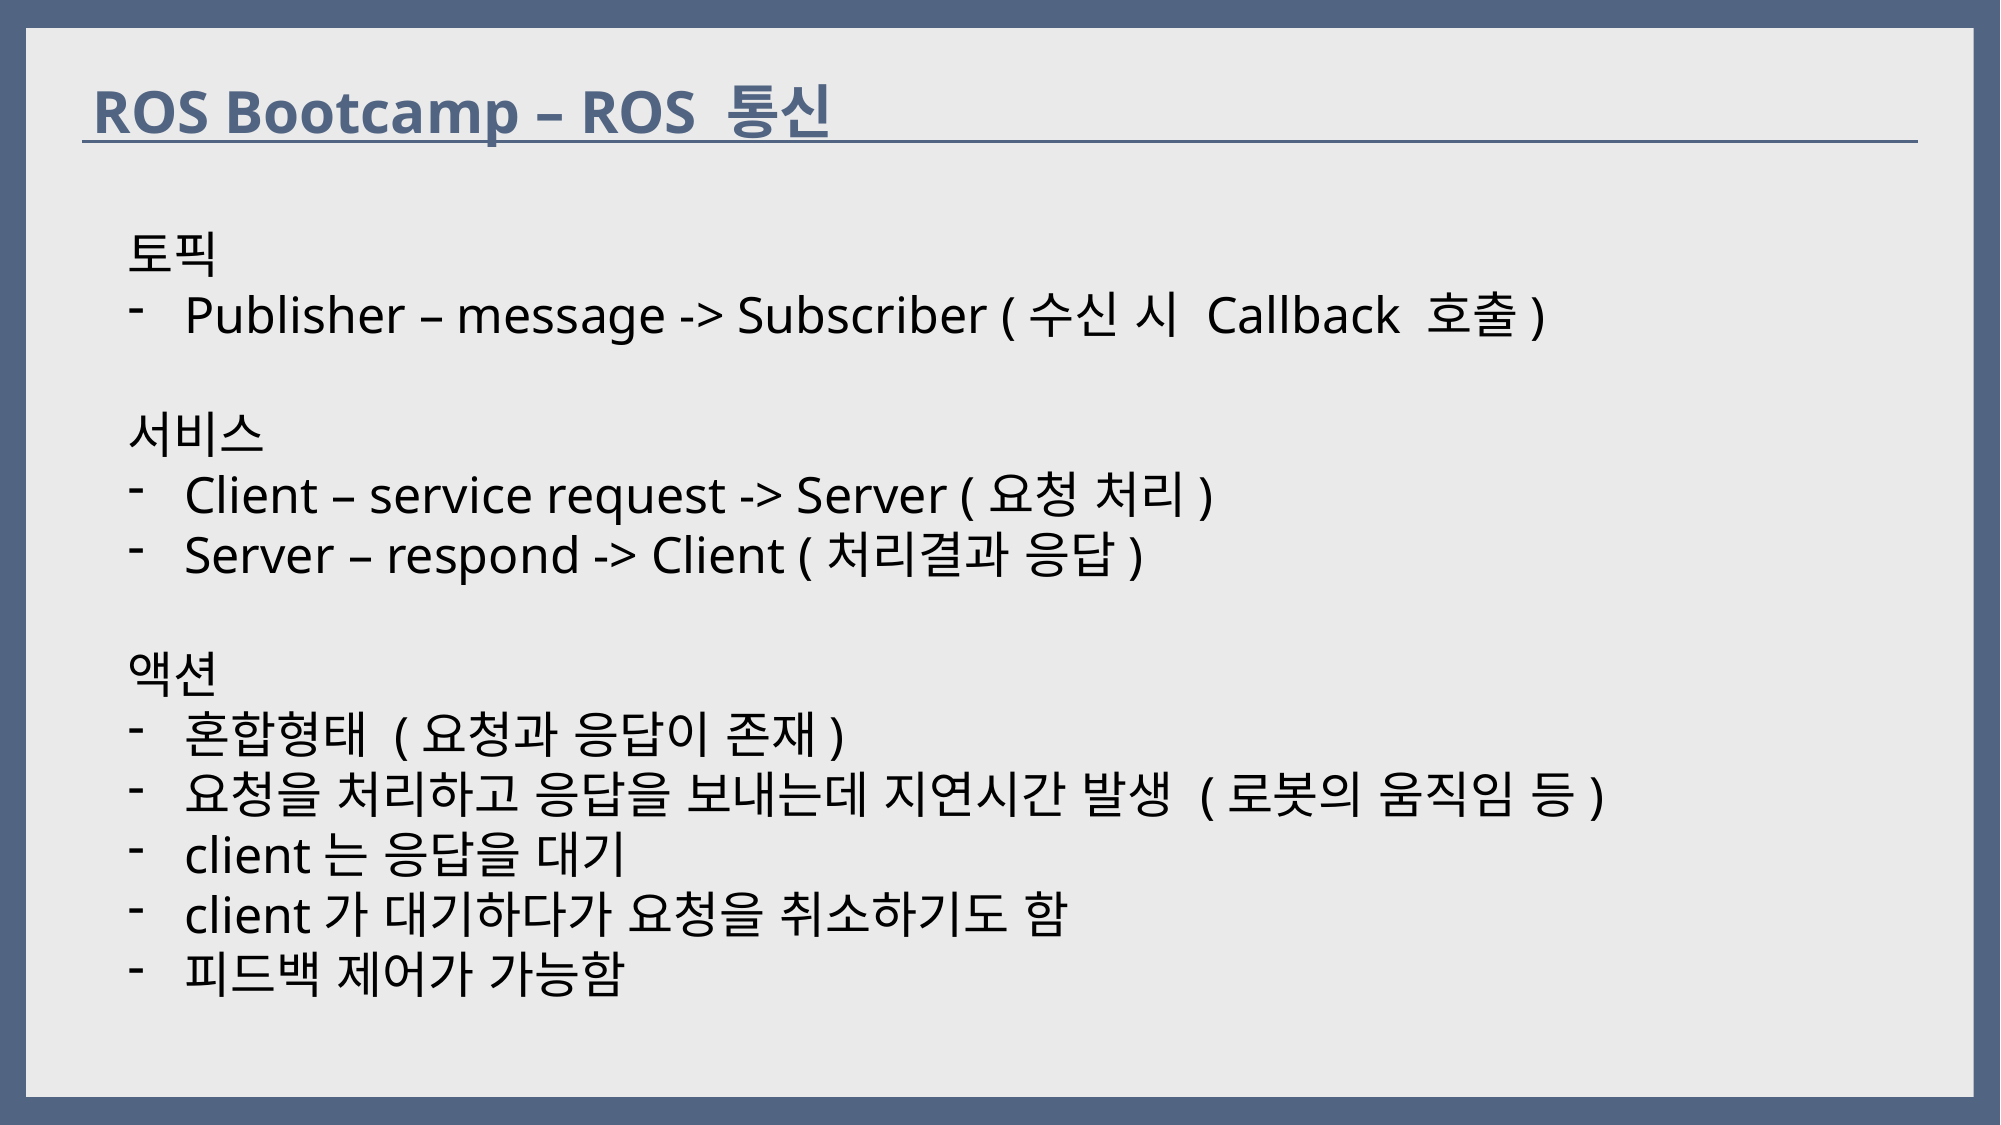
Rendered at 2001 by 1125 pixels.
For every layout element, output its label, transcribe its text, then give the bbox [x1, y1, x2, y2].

text_box ROS Bootcamp – ROS 통신 [77, 68, 1052, 153]
text_box 토픽 Publisher – message -> Subscriber (수신 시 Callback 호출) 서비스 Client – service request -> Server (요청 처리) Server – respond -> Client (처리결과 응답) 액션 혼합형태 (요청과 응답이 존재) 요청을 처리하고 응답을 보내는데 지연시간 발생 (로봇의 움직임 등) client는 응답을 대기 client가 대기하다가 요청을 취소하기도 함 피드백 제어가 가능함 [113, 216, 1924, 1012]
